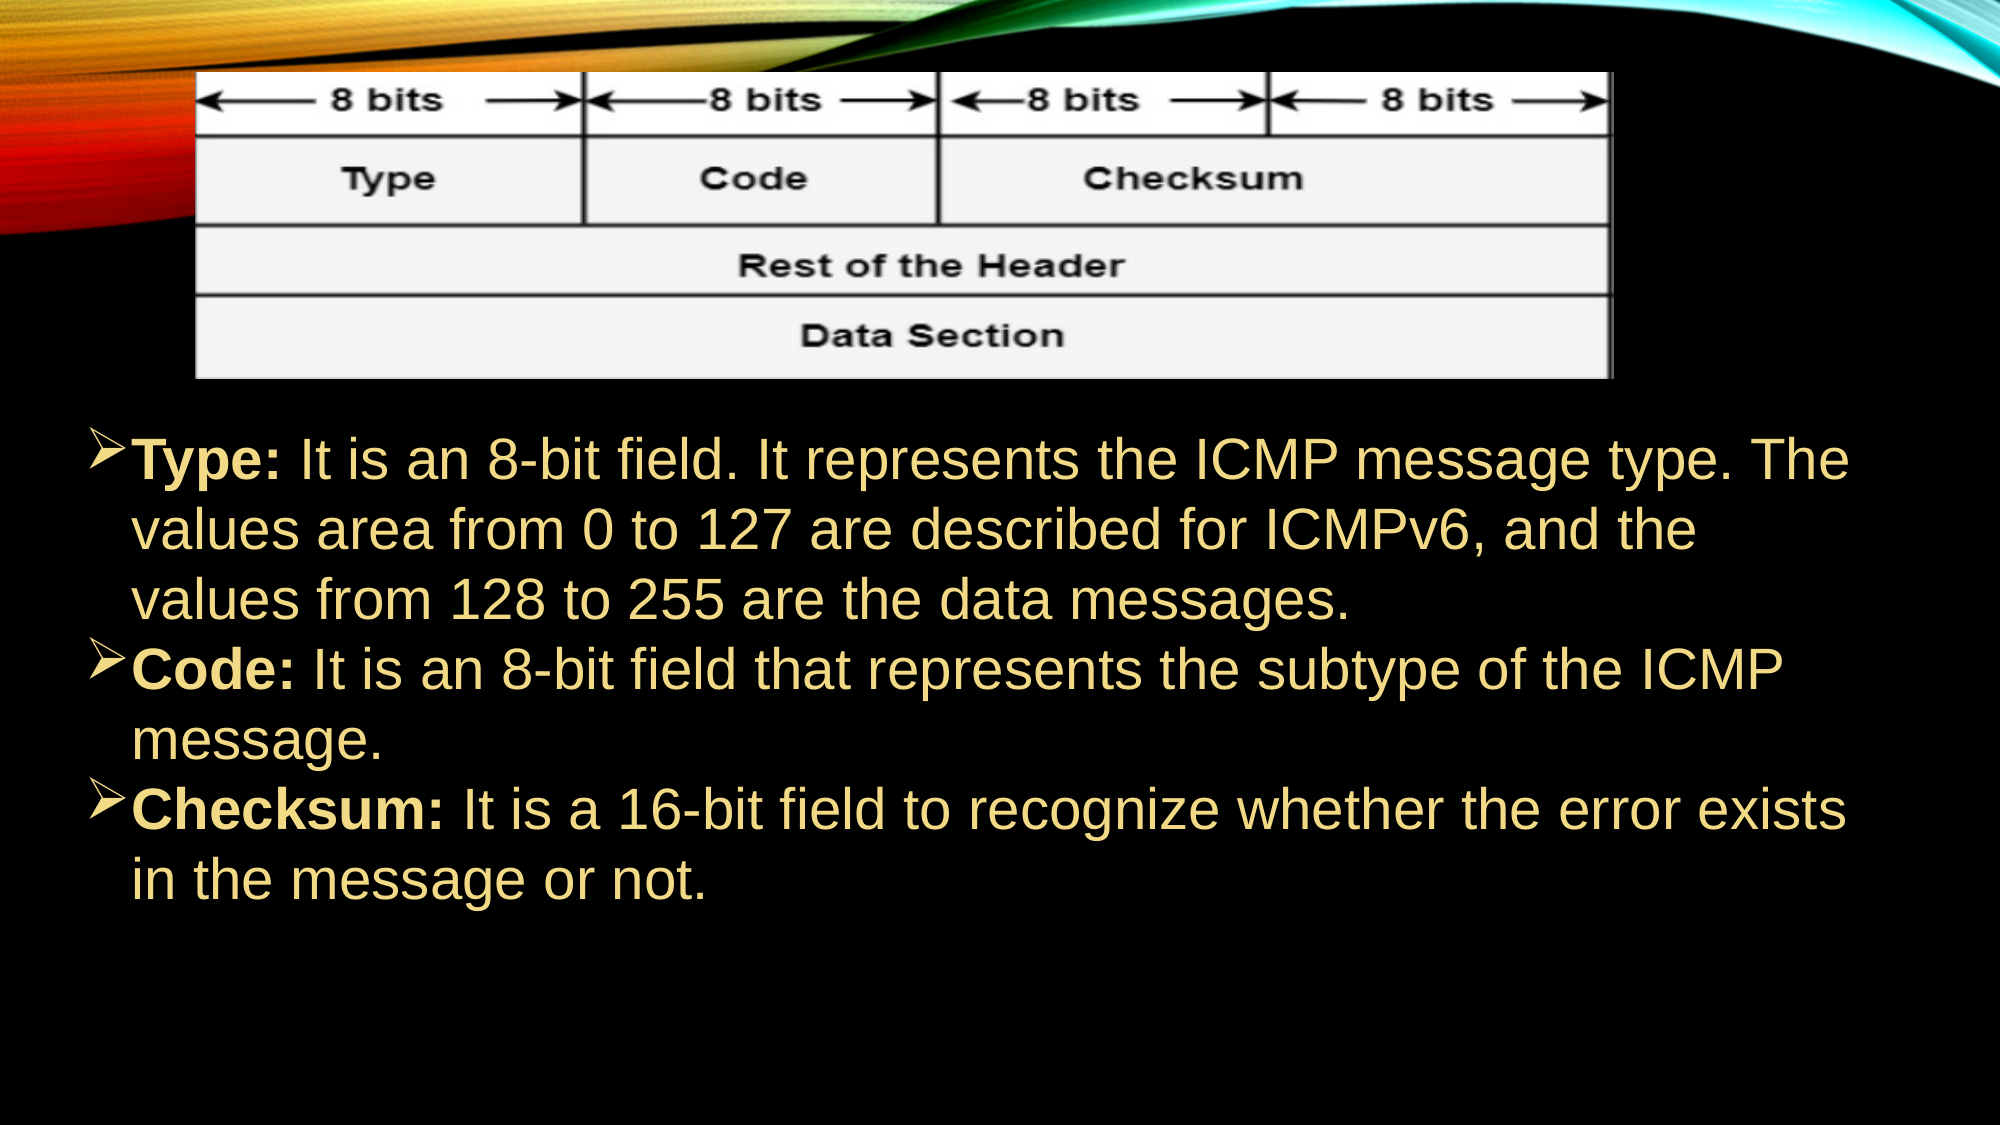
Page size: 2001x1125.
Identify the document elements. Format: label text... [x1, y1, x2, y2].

text_box Type: It is an 8-bit field. It represents the ICMP message type. The values area from 0 to 127 are described for ICMPv6, and the values from 128 to 255 are the data messages. Code: It is an 8-bit field that represents the subtype of the ICMP message. Checksum: It is a 16-bit field to recognize whether the error exists in the message or not. [69, 413, 1881, 964]
picture [0, 0, 2000, 379]
